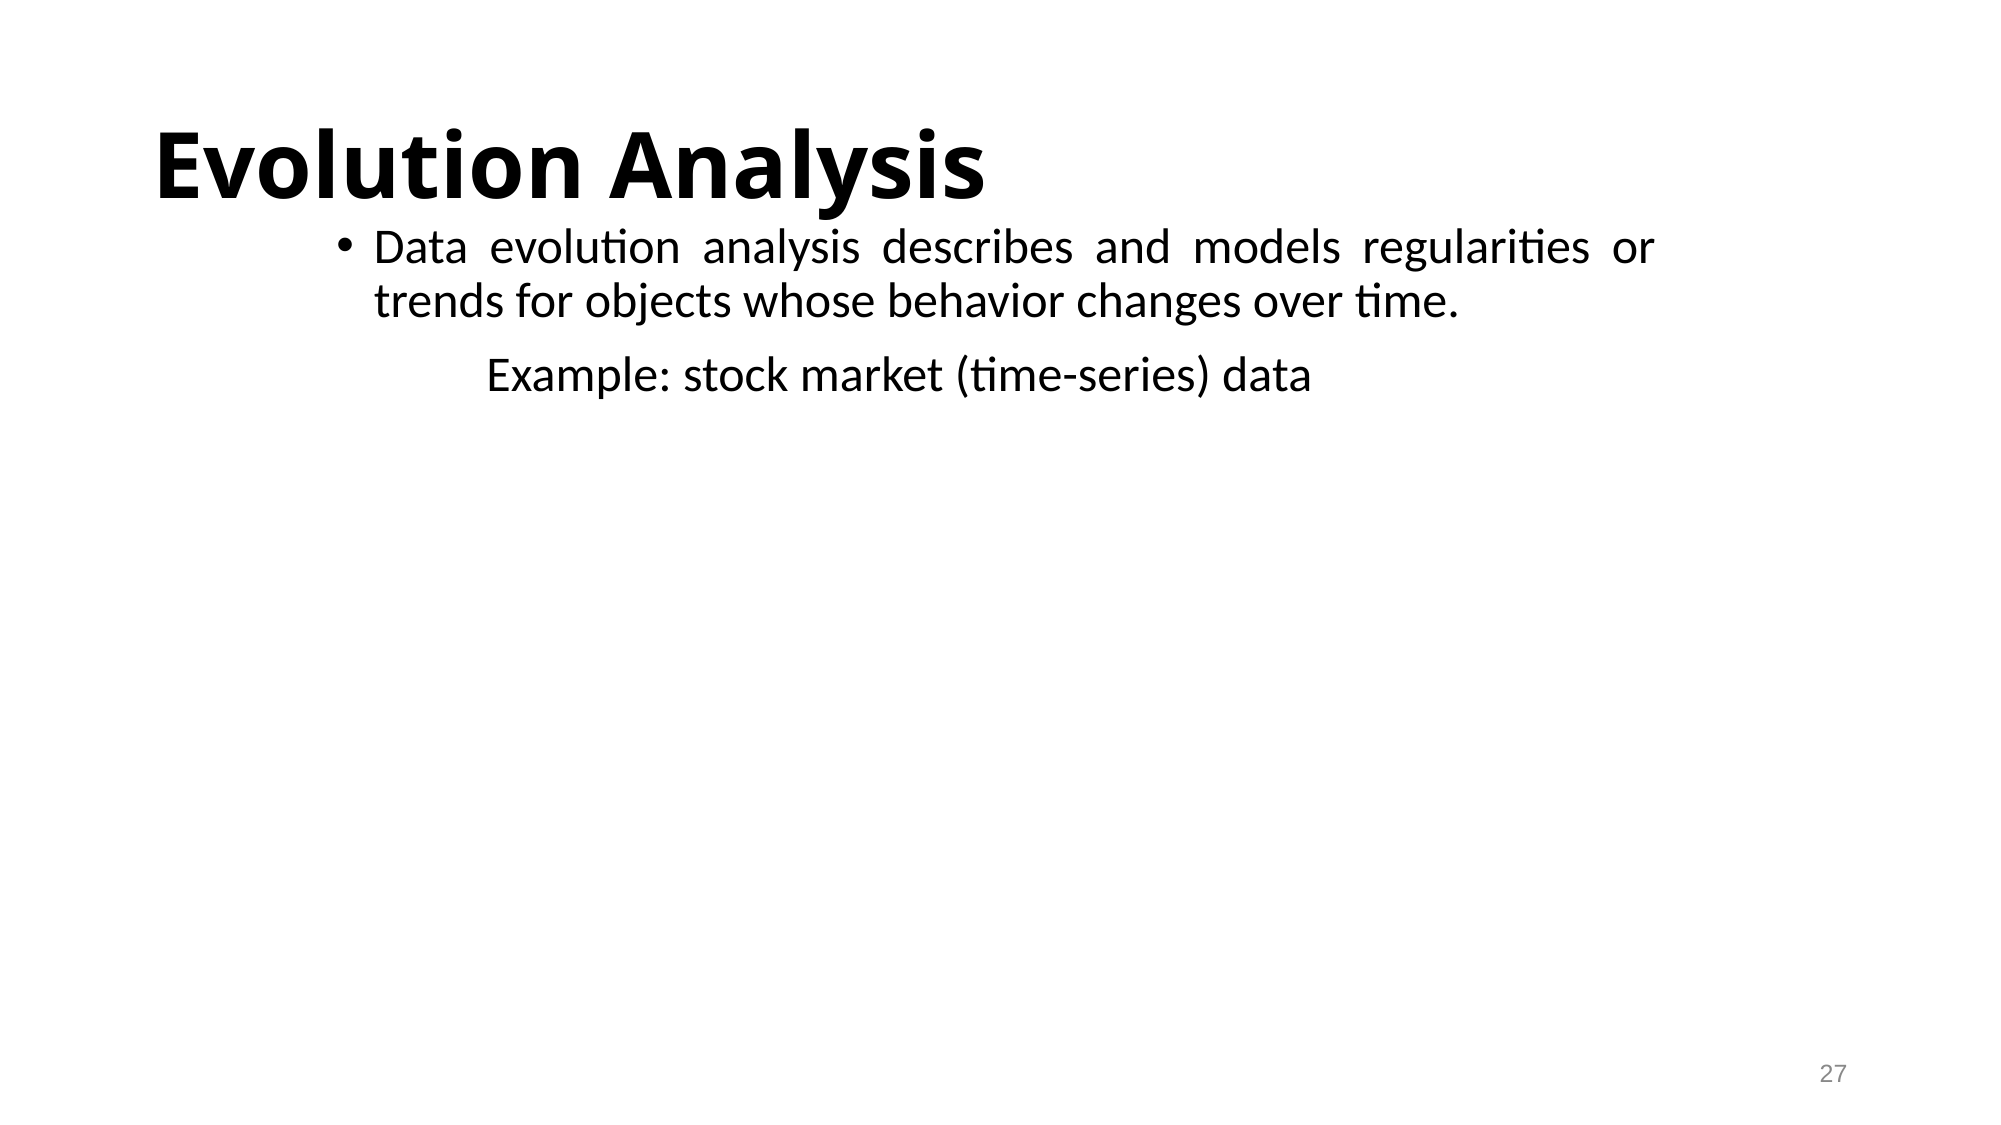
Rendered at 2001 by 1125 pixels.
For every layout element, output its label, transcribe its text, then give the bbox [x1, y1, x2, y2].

list Data evolution analysis describes and models regularities or trends for objects whose behavior changes over time. Example: stock market (time-series) data [321, 212, 1672, 955]
slide_number 27 [1412, 1042, 1863, 1103]
title Evolution Analysis [137, 59, 1863, 278]
